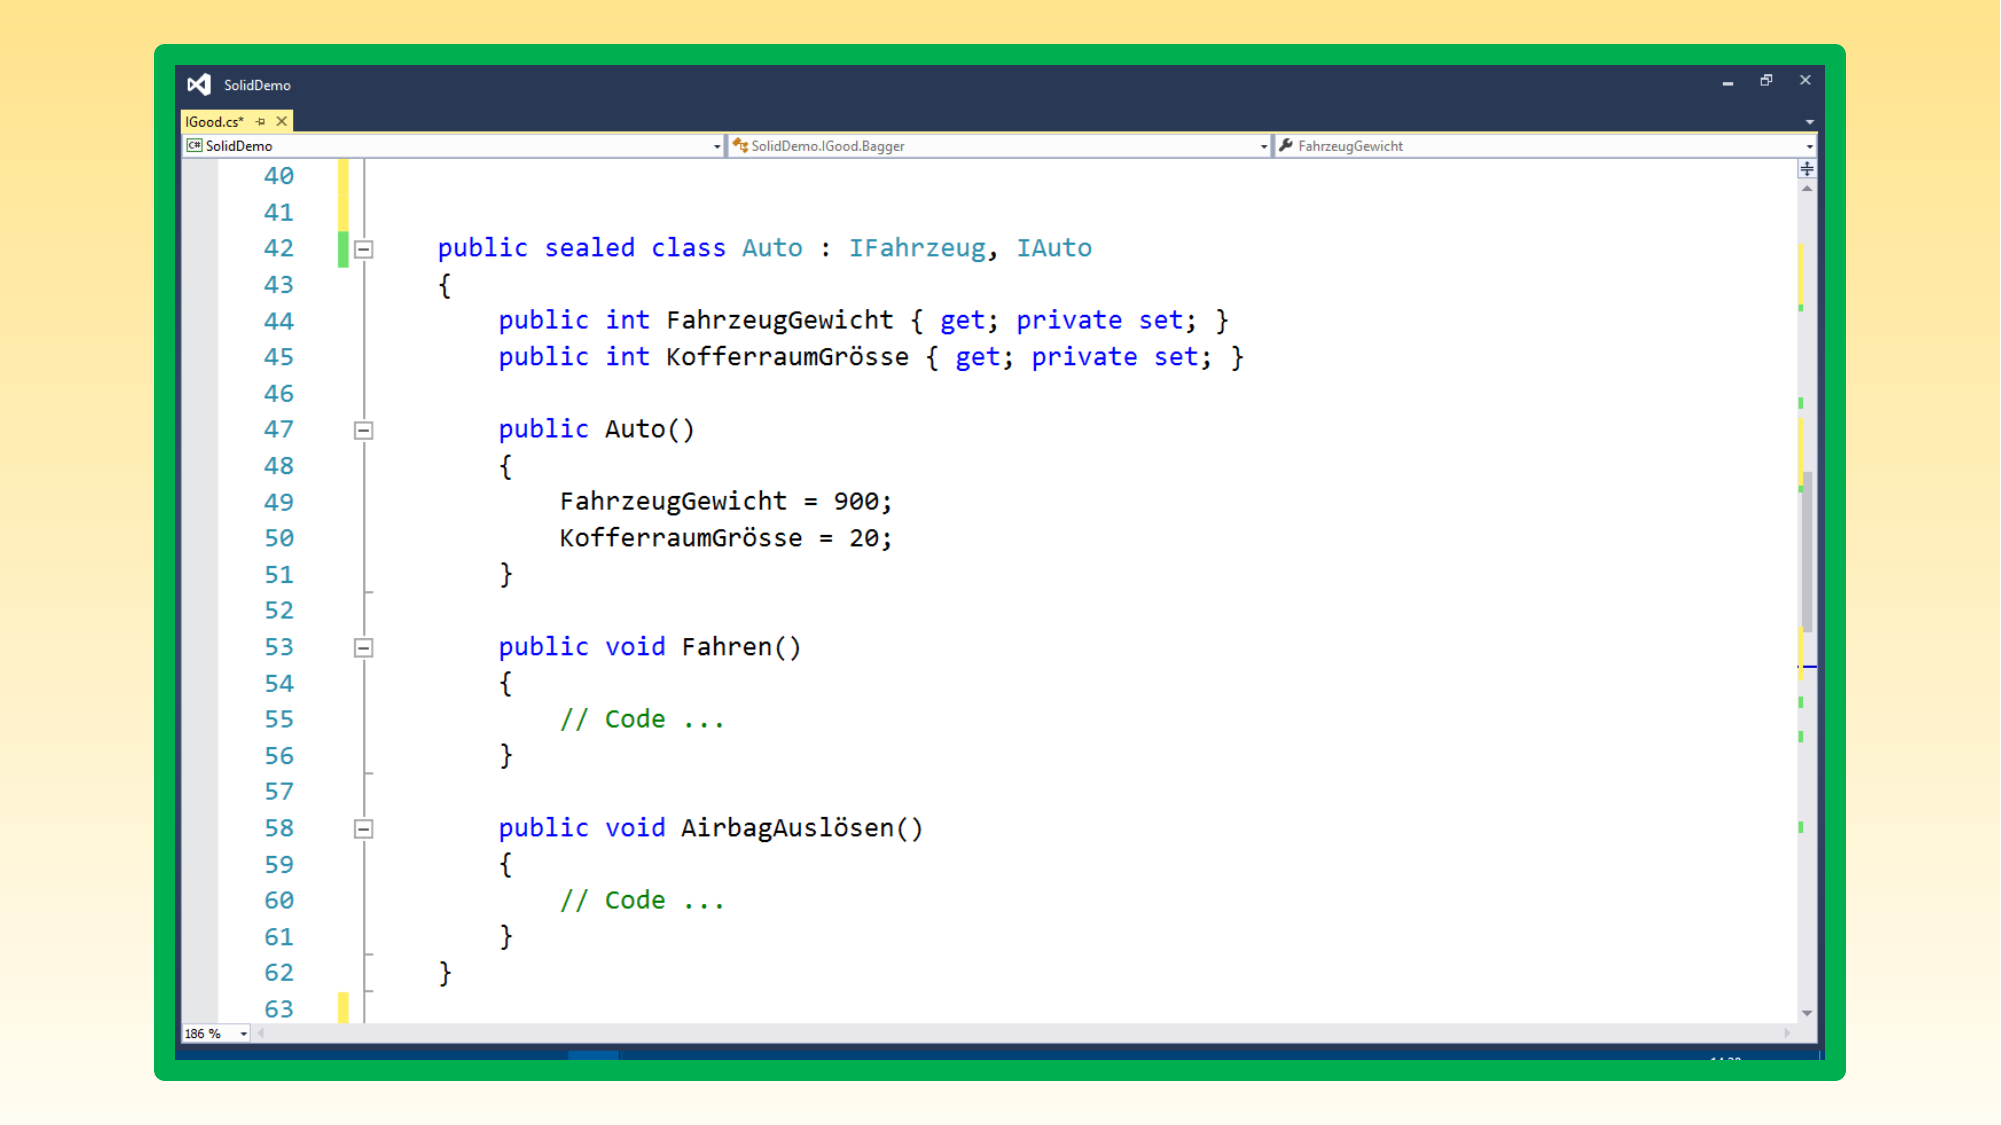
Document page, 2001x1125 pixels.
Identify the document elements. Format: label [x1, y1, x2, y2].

picture [174, 65, 1825, 1060]
